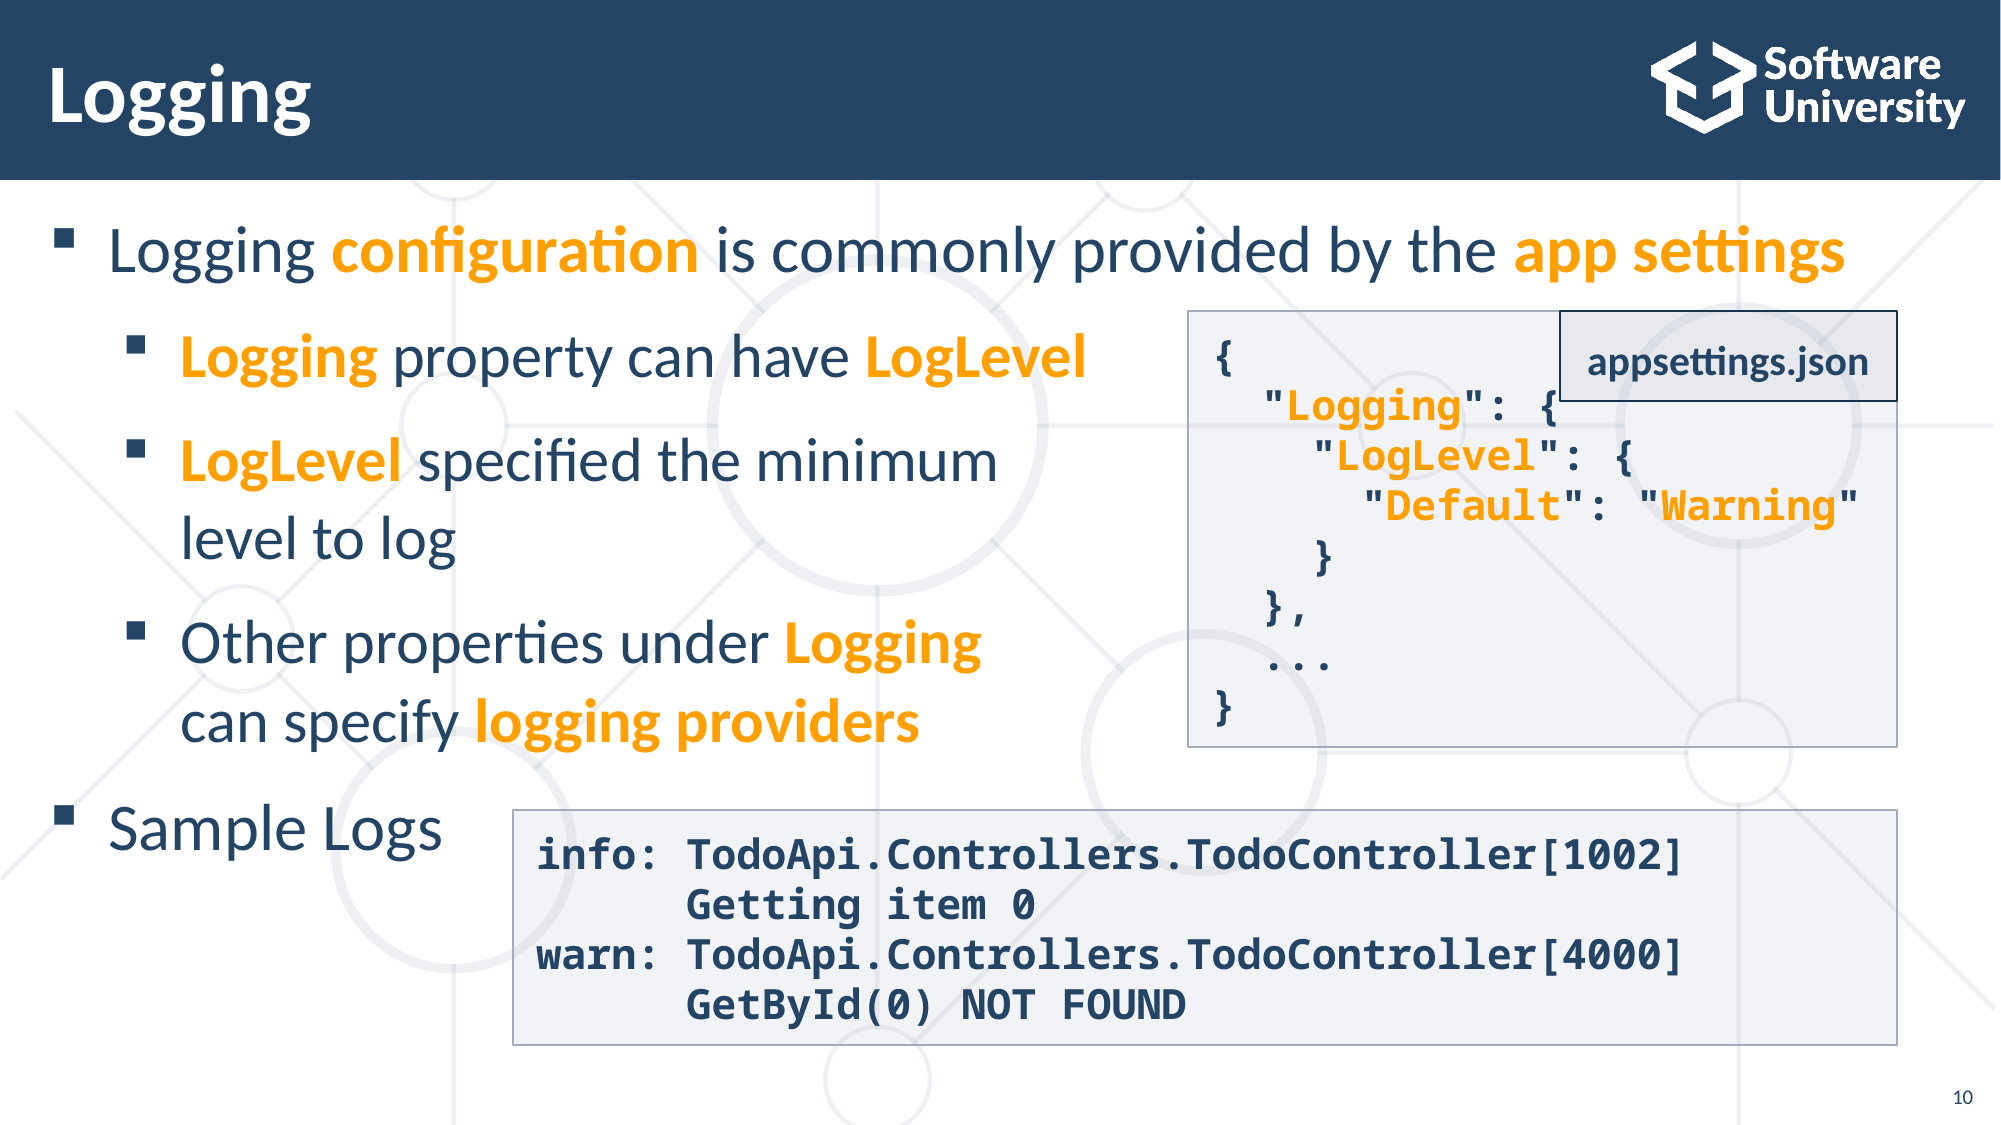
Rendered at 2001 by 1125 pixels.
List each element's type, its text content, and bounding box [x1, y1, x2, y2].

text_box info: TodoApi.Controllers.TodoController[1002] Getting item 0 warn: TodoApi.Controllers.TodoController[4000] GetById(0) NOT FOUND [512, 809, 1898, 1046]
title Logging [31, 16, 1625, 162]
picture [1651, 41, 1966, 134]
list Logging configuration is commonly provided by the app settings Logging property can have LogLevel LogLevel specified the minimum level to log Other properties under Logging can specify logging providers Sample Logs [31, 196, 1970, 1104]
slide_number 10 [1927, 1067, 1989, 1117]
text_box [1187, 310, 1898, 751]
